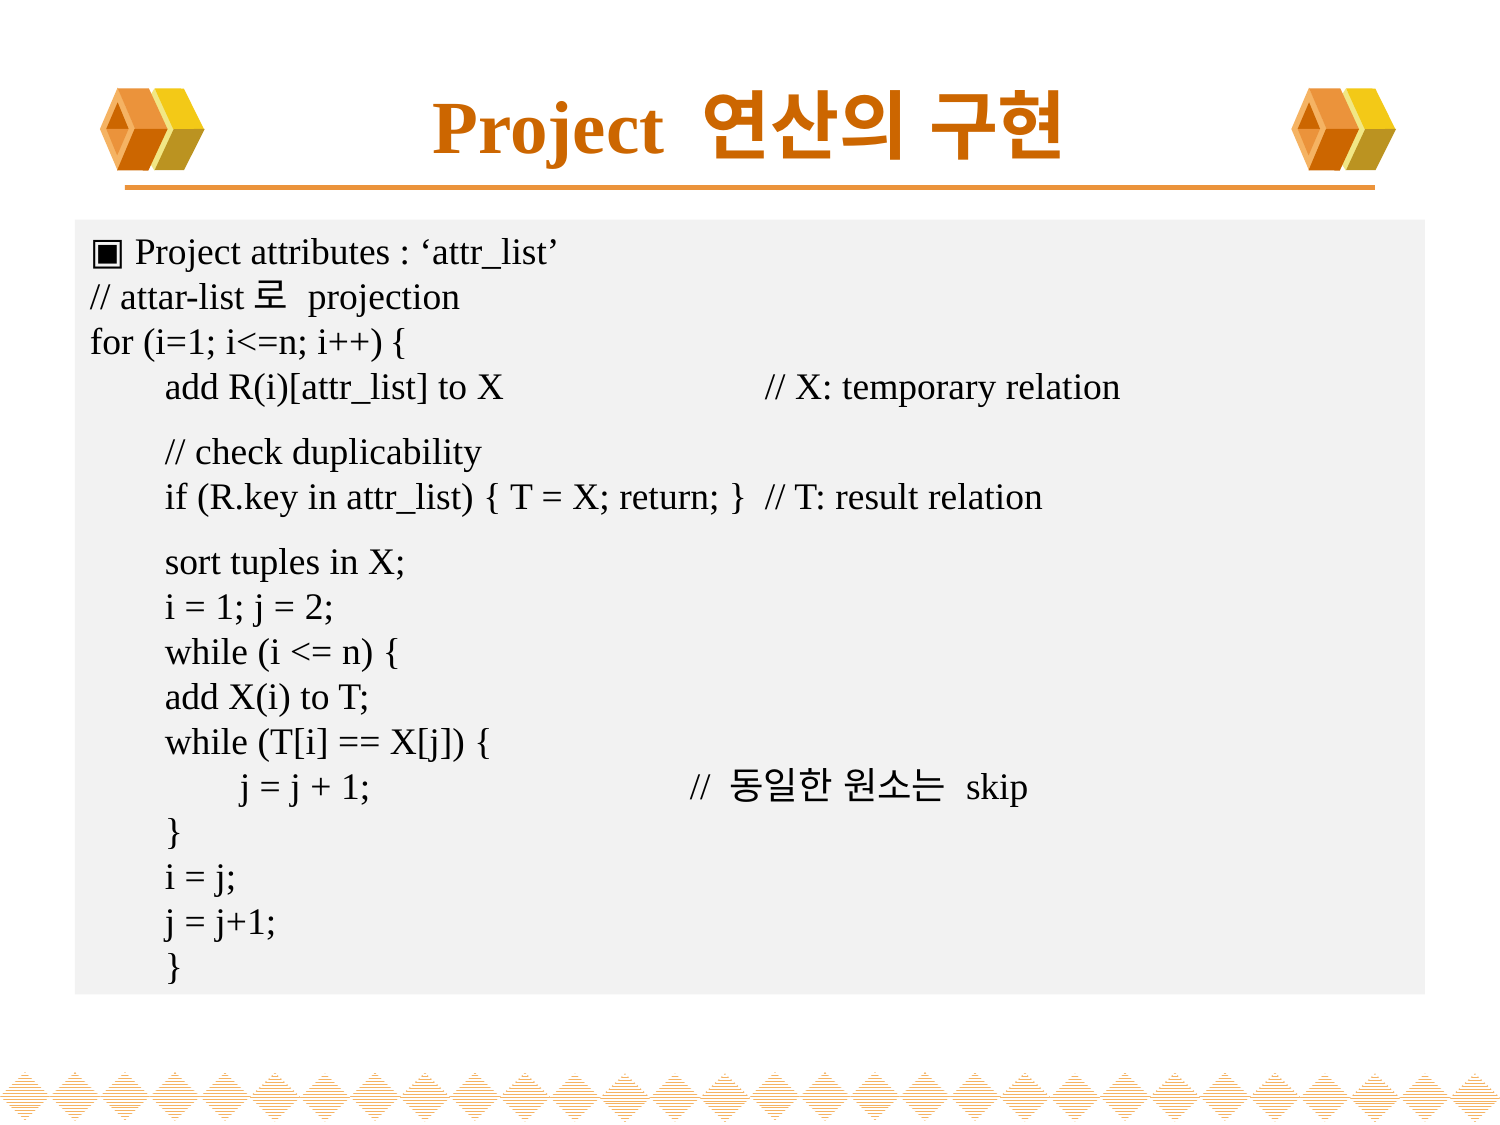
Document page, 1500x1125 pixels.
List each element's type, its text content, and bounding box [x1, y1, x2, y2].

text_box ▣ Project attributes : ‘attr_list’ // attar-list로 projection for (i=1; i<=n; i++) { add R(i)[attr_list] to X // X: temporary relation // check duplicability if (R.key in attr_list) { T = X; return; } // T: result relation sort tuples in X; i = 1; j = 2; while (i <= n) { add X(i) to T; while (T[i] == X[j]) { j = j + 1; // 동일한 원소는 skip } i = j; j = j+1; } [74, 219, 1425, 995]
title Project 연산의 구현 [75, 59, 1425, 188]
